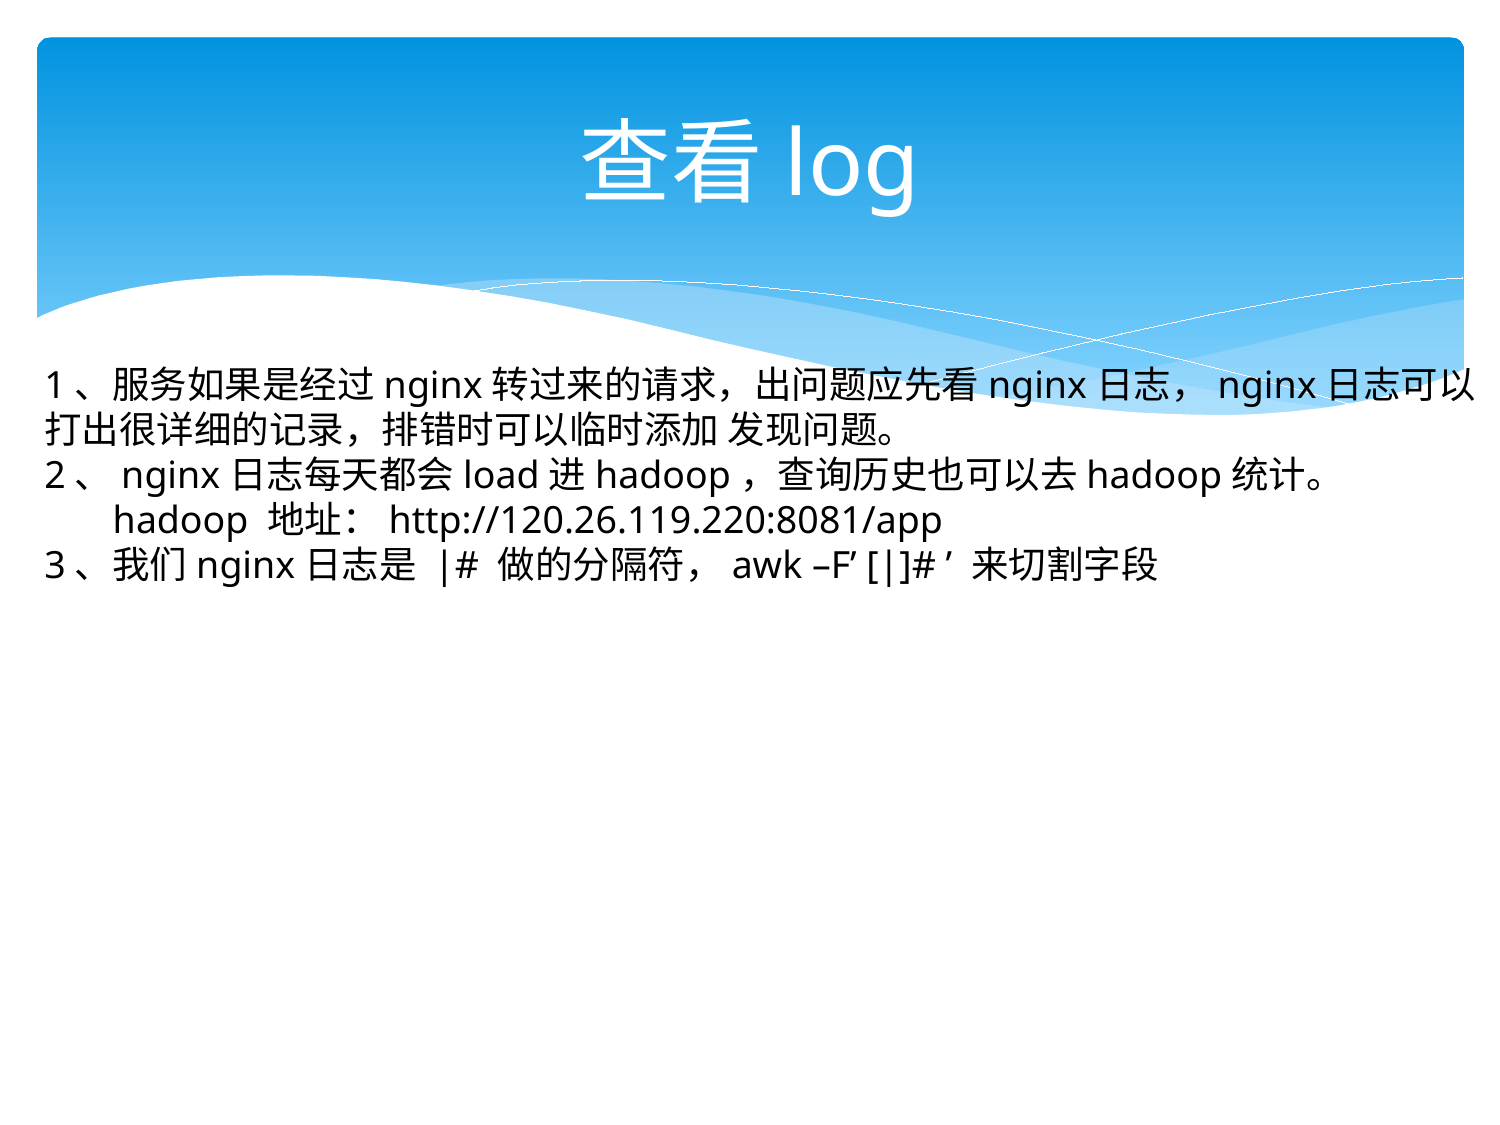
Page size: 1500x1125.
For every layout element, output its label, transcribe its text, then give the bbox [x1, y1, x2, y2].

title 查看log [75, 55, 1425, 261]
text_box 1、服务如果是经过nginx转过来的请求，出问题应先看nginx日志，nginx日志可以 打出很详细的记录，排错时可以临时添加 发现问题。 2、nginx日志每天都会load进hadoop，查询历史也可以去hadoop统计。 hadoop 地址：http://120.26.119.220:8081/app 3、我们nginx日志是 |# 做的分隔符，awk –F’ [|]# ’ 来切割字段 [29, 353, 1491, 594]
